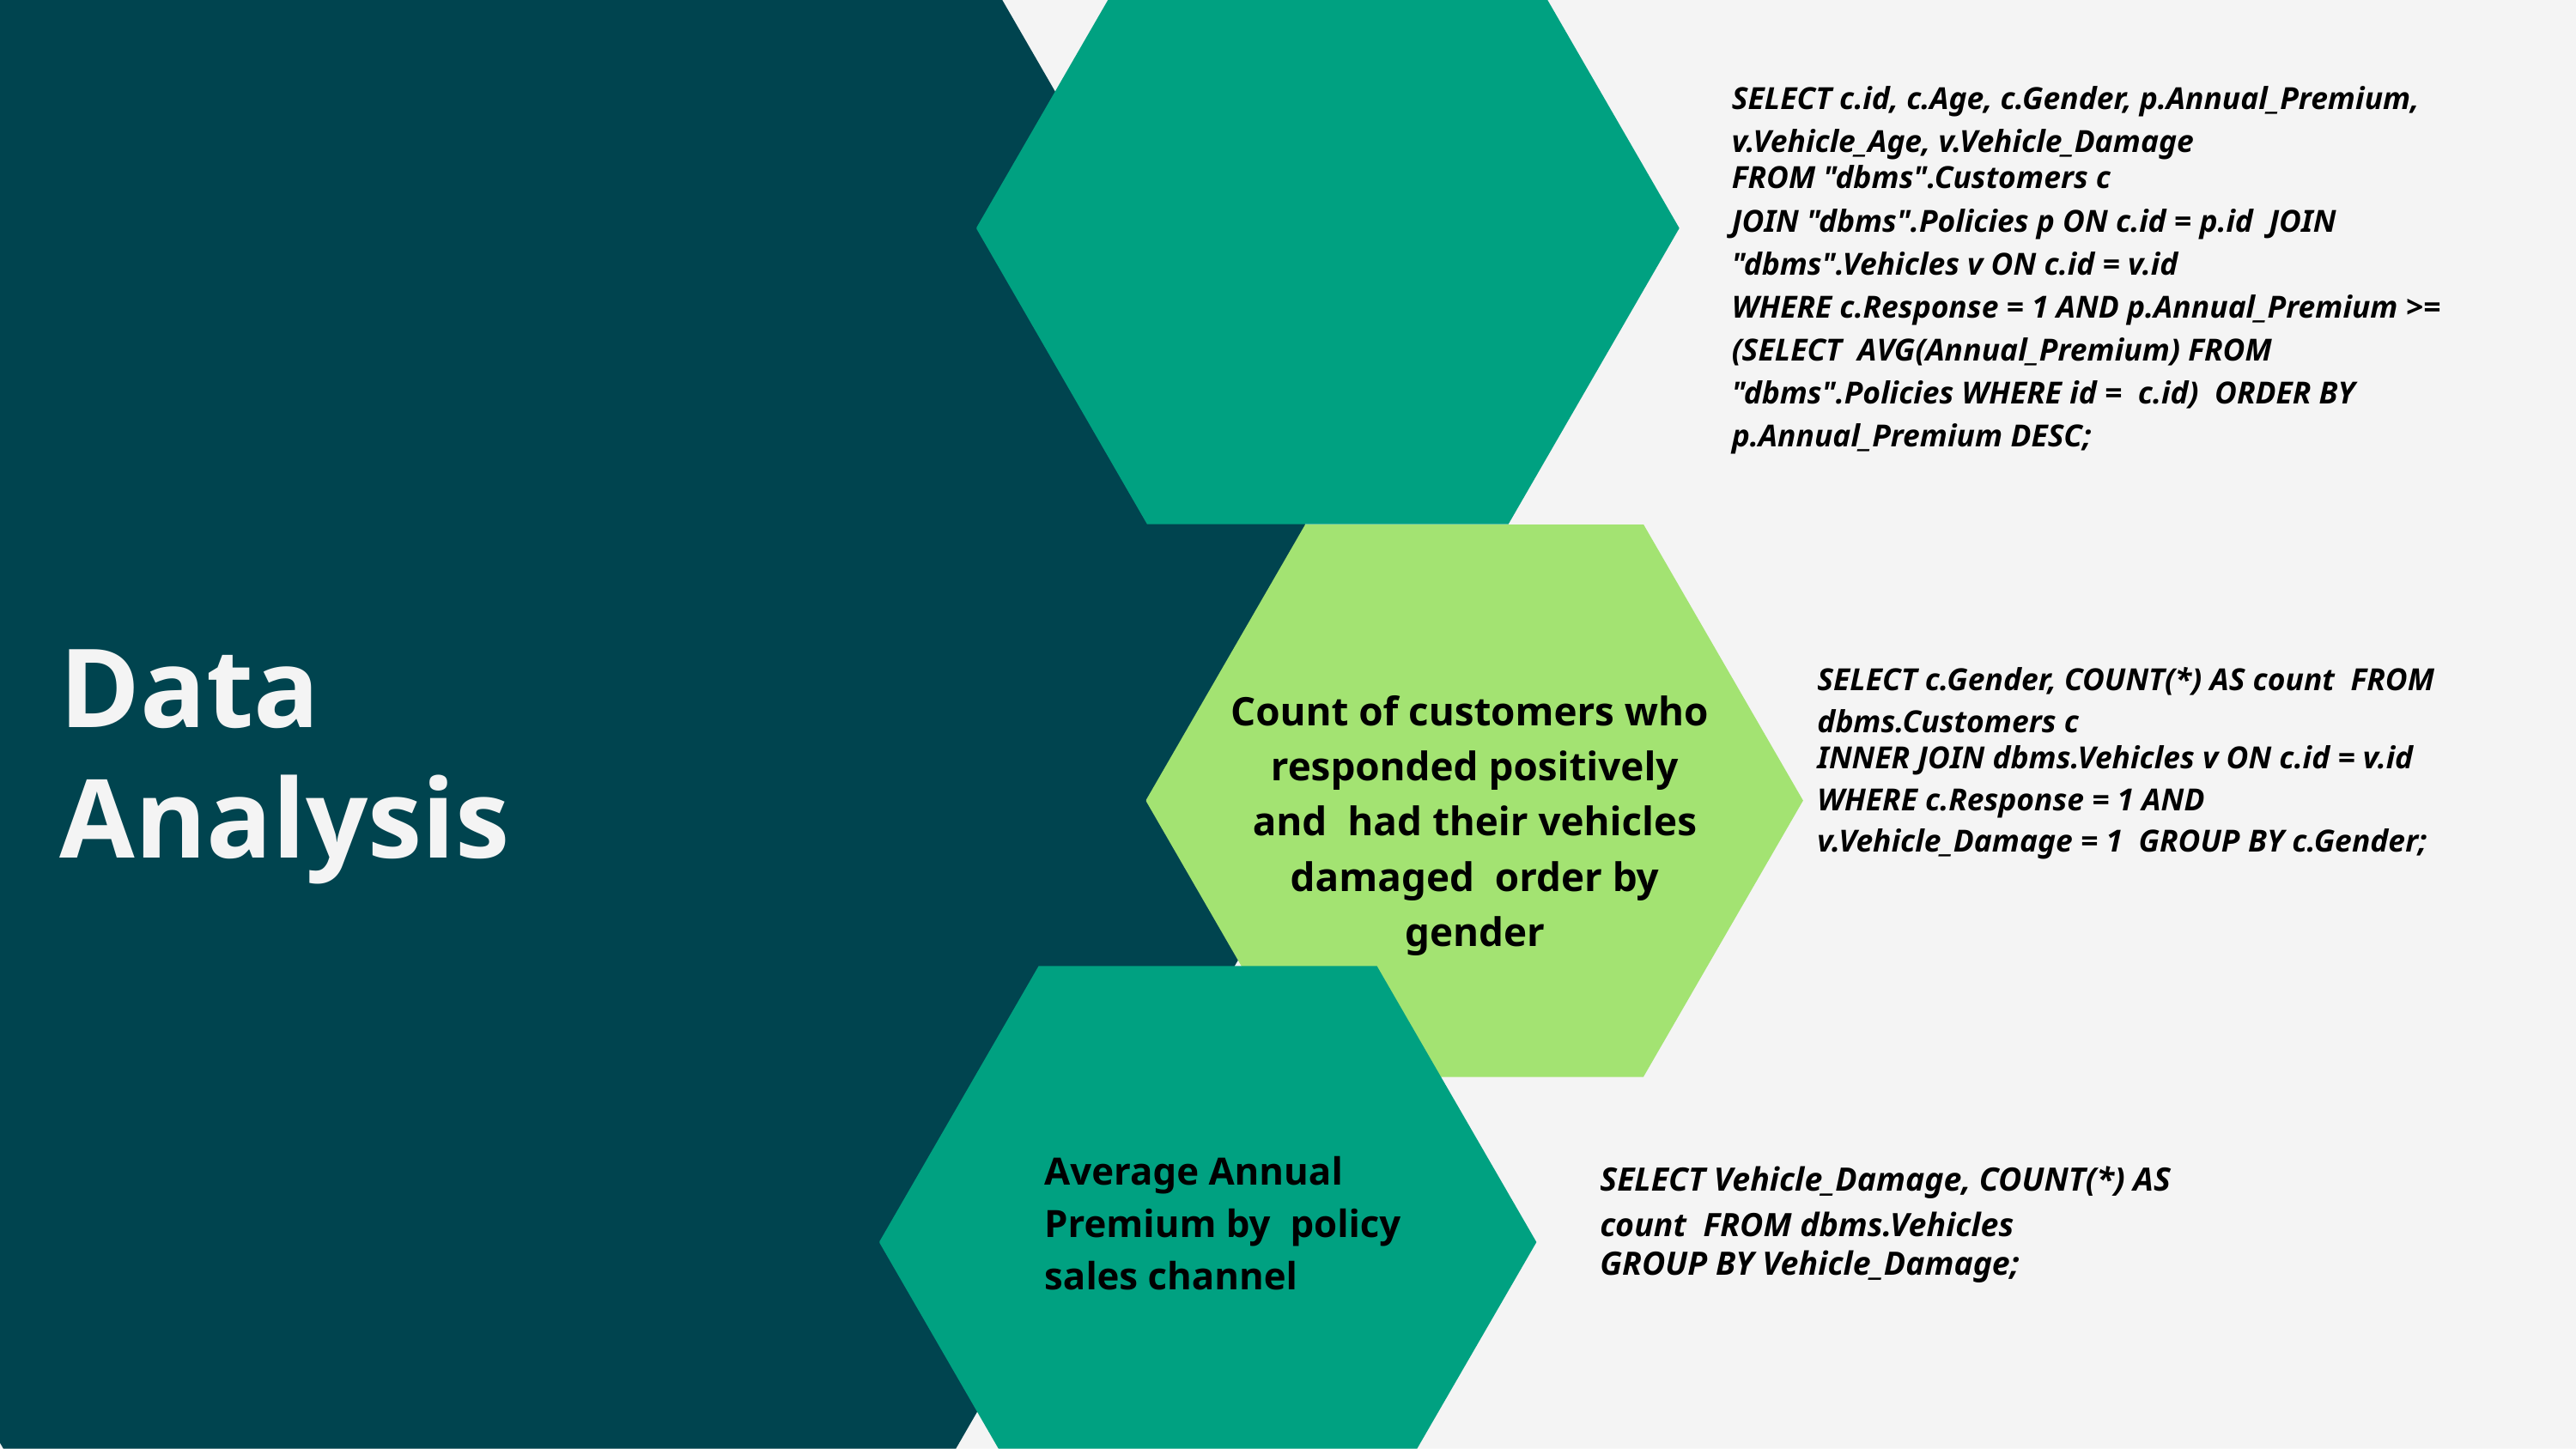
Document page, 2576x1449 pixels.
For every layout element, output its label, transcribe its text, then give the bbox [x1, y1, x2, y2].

text_box [1680, 586, 1728, 671]
text_box [1680, 943, 1722, 1015]
text_box SELECT Vehicle_Damage, COUNT(*) AS count FROM dbms.Vehicles GROUP BY Vehicle_Damage; [1680, 1145, 2234, 1285]
text_box SELECT c.id, c.Age, c.Gender, p.Annual_Premium, v.Vehicle_Age, v.Vehicle_Damage FROM "dbms".Customers c JOIN "dbms".Policies p ON c.id = p.id JOIN "dbms".Vehicles v ON c.id = v.id WHERE c.Response = 1 AND p.Annual_Premium >= (SELECT AVG(Annual_Premium) FROM "dbms".Policies WHERE id = c.id) ORDER BY p.Annual_Premium DESC; [1719, 66, 2512, 521]
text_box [0, 0, 1680, 1449]
text_box Count of customers who responded positively and had their vehicles damaged order by gender [1680, 671, 1733, 943]
text_box SELECT c.Gender, COUNT(*) AS count FROM dbms.Customers c INNER JOIN dbms.Vehicles v ON c.id = v.id WHERE c.Response = 1 AND v.Vehicle_Damage = 1 GROUP BY c.Gender; [1804, 649, 2471, 933]
text_box [1733, 678, 1803, 923]
